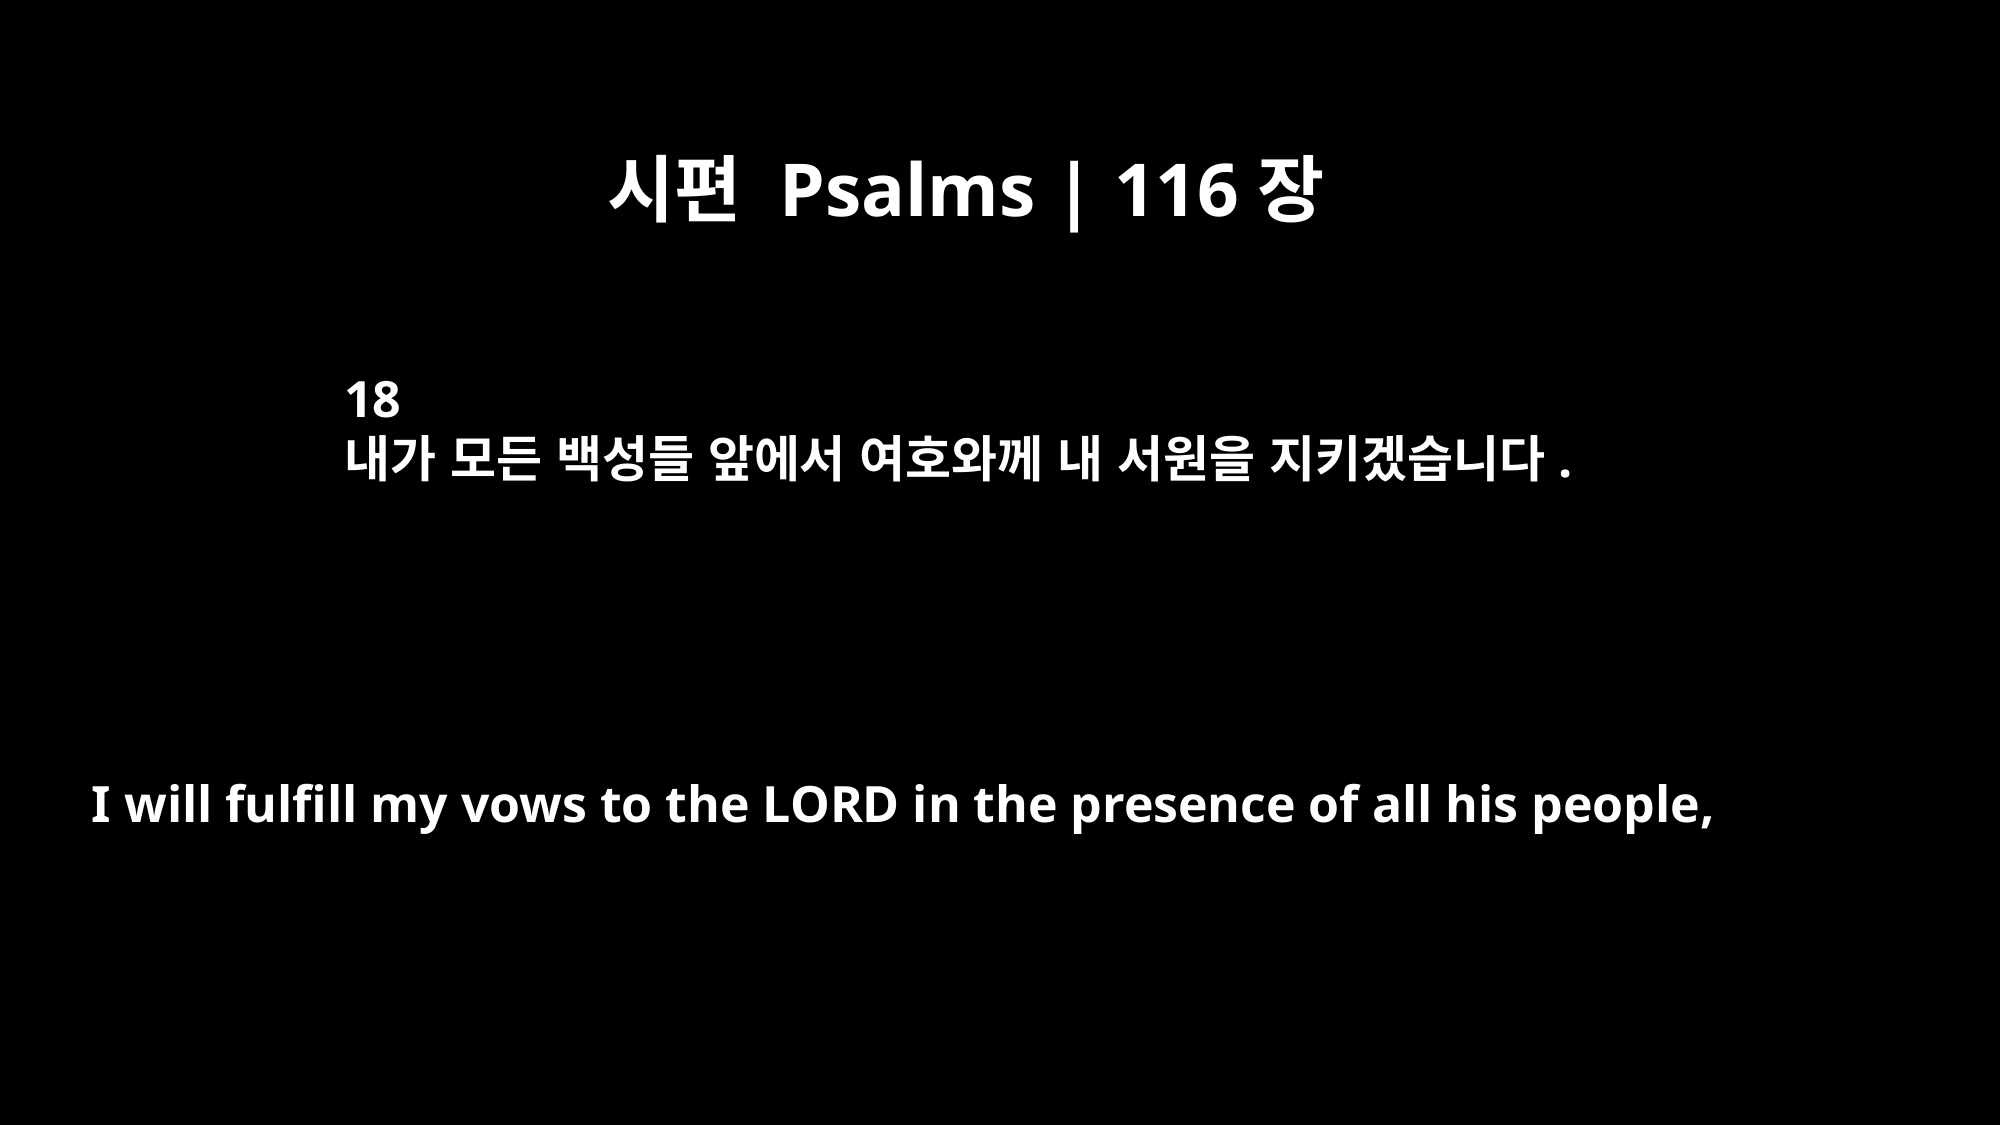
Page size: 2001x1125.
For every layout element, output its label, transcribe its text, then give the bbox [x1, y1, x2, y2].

text_box 18 내가 모든 백성들 앞에서 여호와께 내 서원을 지키겠습니다. [329, 359, 1588, 495]
text_box I will fulfill my vows to the LORD in the presence of all his people, [77, 764, 1731, 840]
text_box 시편 Psalms | 116장 [592, 136, 1340, 239]
